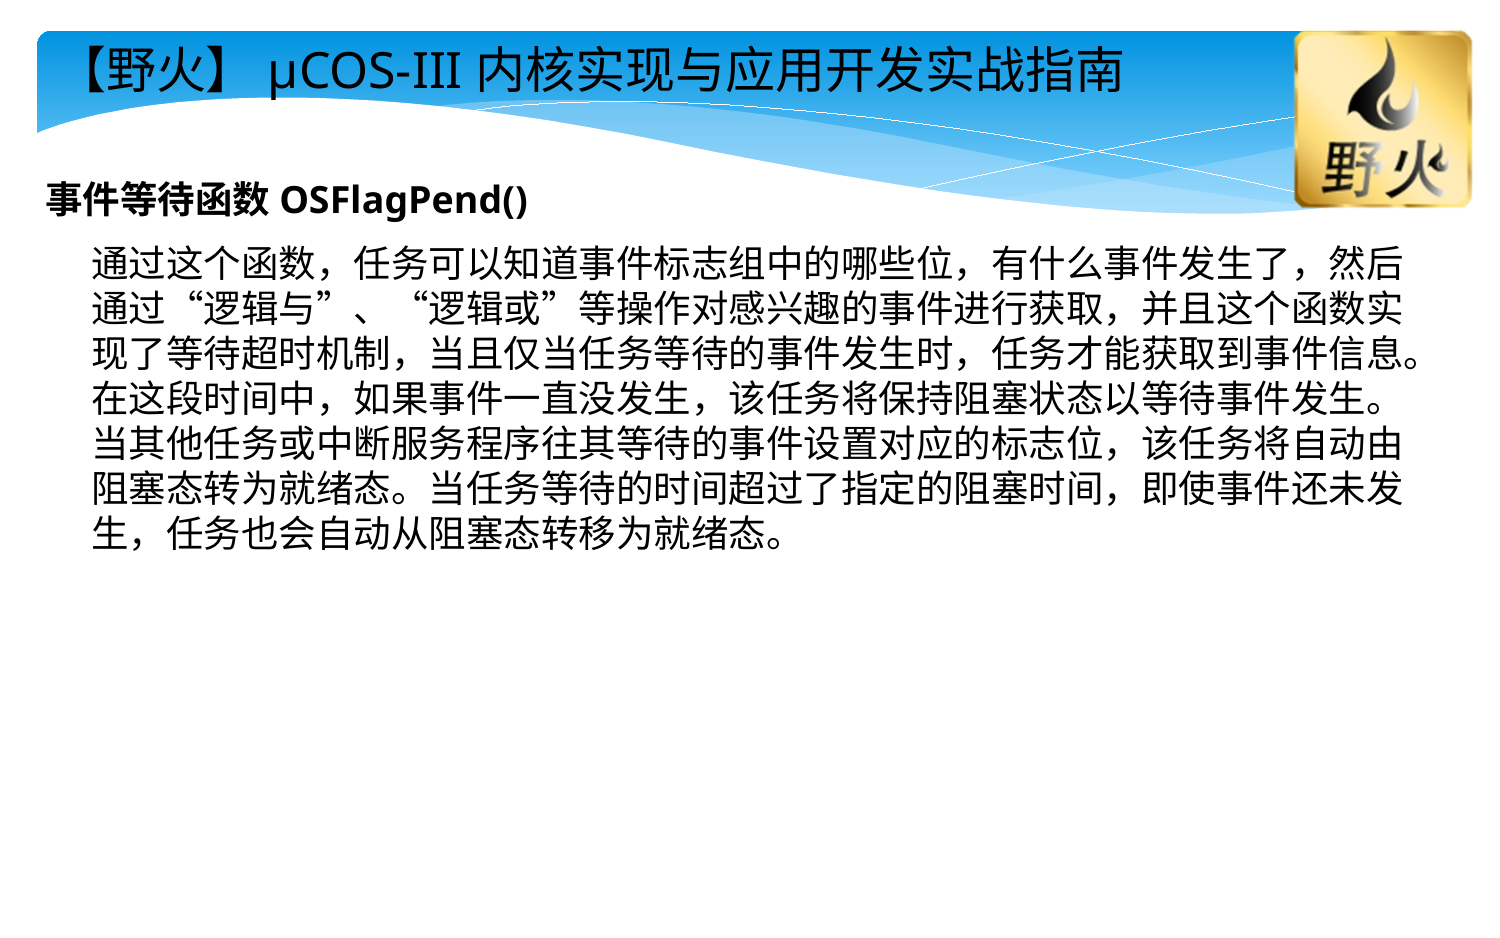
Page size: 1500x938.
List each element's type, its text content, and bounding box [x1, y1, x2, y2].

text_box 通过这个函数，任务可以知道事件标志组中的哪些位，有什么事件发生了，然后通过“逻辑与”、“逻辑或”等操作对感兴趣的事件进行获取，并且这个函数实现了等待超时机制，当且仅当任务等待的事件发生时，任务才能获取到事件信息。在这段时间中，如果事件一直没发生，该任务将保持阻塞状态以等待事件发生。当其他任务或中断服务程序往其等待的事件设置对应的标志位，该任务将自动由阻塞态转为就绪态。当任务等待的时间超过了指定的阻塞时间，即使事件还未发生，任务也会自动从阻塞态转移为就绪态。 [76, 232, 1424, 562]
text_box 事件等待函数OSFlagPend() [0, 168, 543, 229]
picture [1272, 4, 1498, 230]
text_box 【野火】μCOS-III内核实现与应用开发实战指南 [41, 31, 1267, 103]
